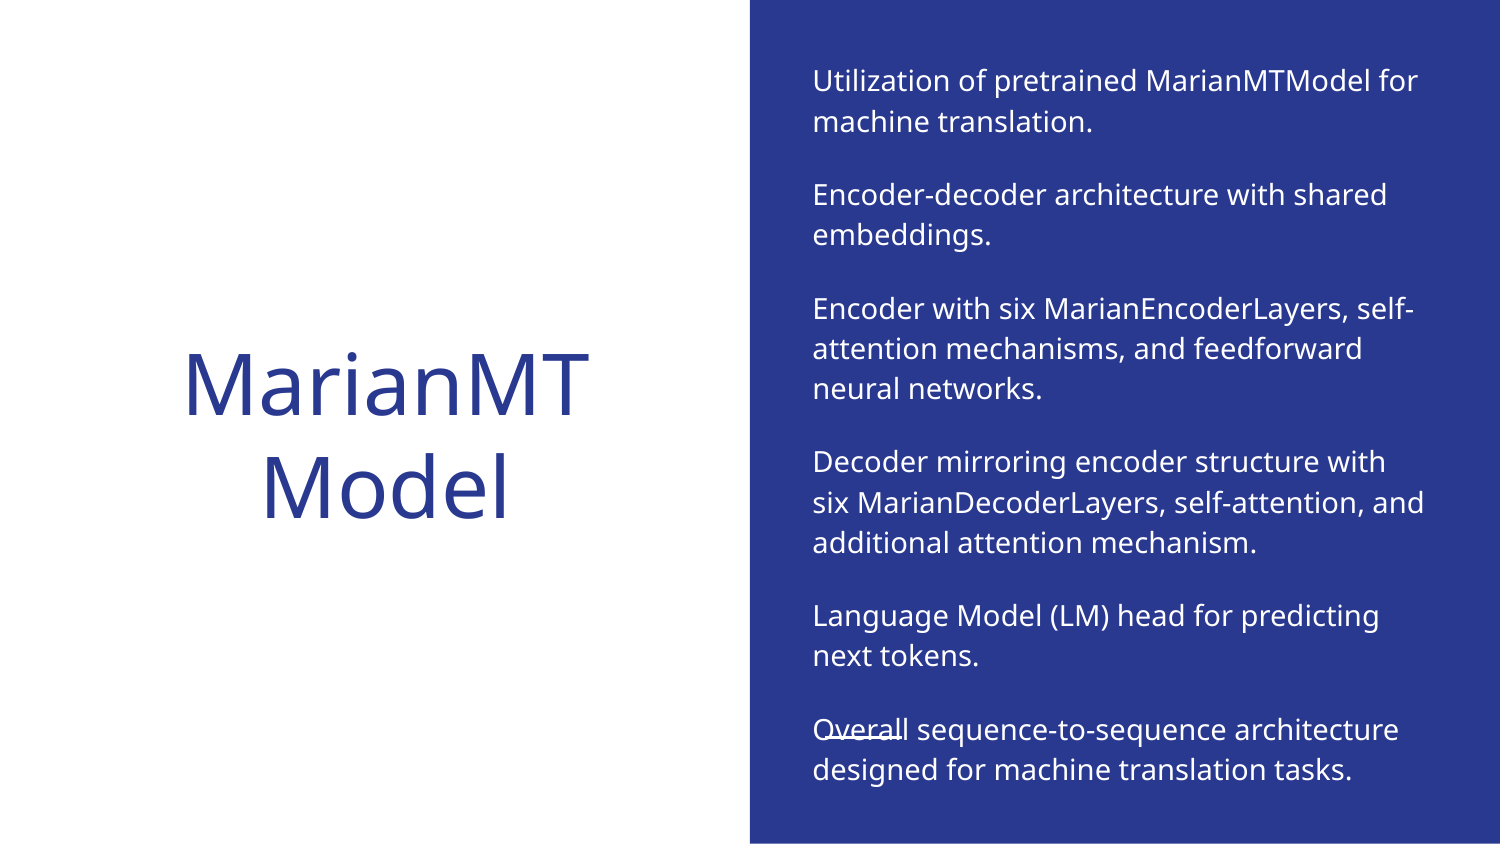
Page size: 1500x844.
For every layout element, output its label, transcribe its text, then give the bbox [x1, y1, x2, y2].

title MarianMT Model [53, 293, 718, 551]
list Utilization of pretrained MarianMTModel for machine translation. Encoder-decoder architecture with shared embeddings. Encoder with six MarianEncoderLayers, self-attention mechanisms, and feedforward neural networks. Decoder mirroring encoder structure with six MarianDecoderLayers, self-attention, and additional attention mechanism. Language Model (LM) head for predicting next tokens. Overall sequence-to-sequence architecture designed for machine translation tasks. [797, 118, 1444, 725]
